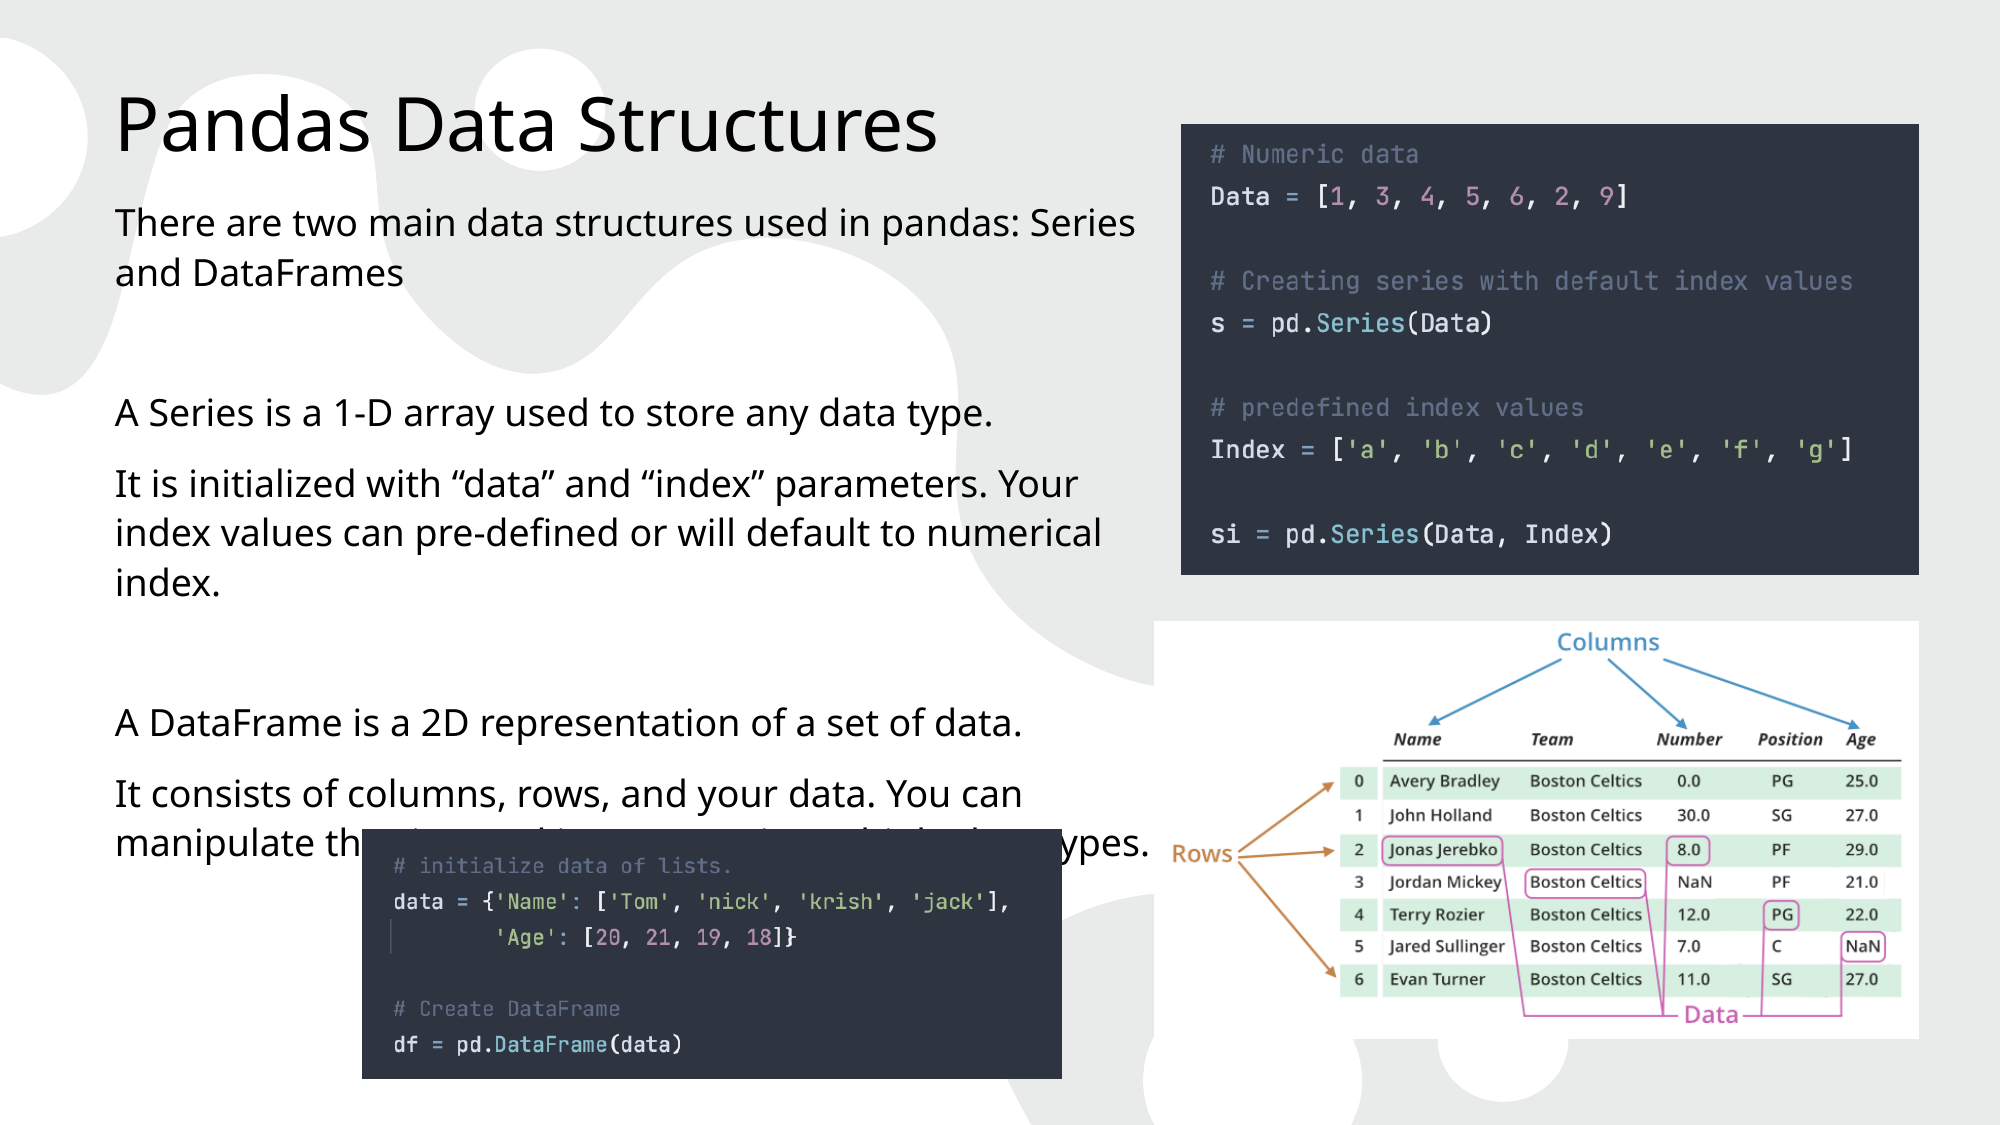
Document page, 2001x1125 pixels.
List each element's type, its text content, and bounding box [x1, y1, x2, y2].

picture [1181, 124, 1919, 575]
picture [362, 829, 1062, 1079]
list There are two main data structures used in pandas: Series and DataFrames A Series is a 1-D array used to store any data type. It is initialized with “data” and “index” parameters. Your index values can pre-defined or will default to numerical index. A DataFrame is a 2D representation of a set of data. It consists of columns, rows, and your data. You can manipulate the size, and it can contain multiple data types. [99, 187, 1182, 1008]
title Pandas Data Structures [99, 48, 1900, 175]
picture [1154, 621, 1919, 1039]
